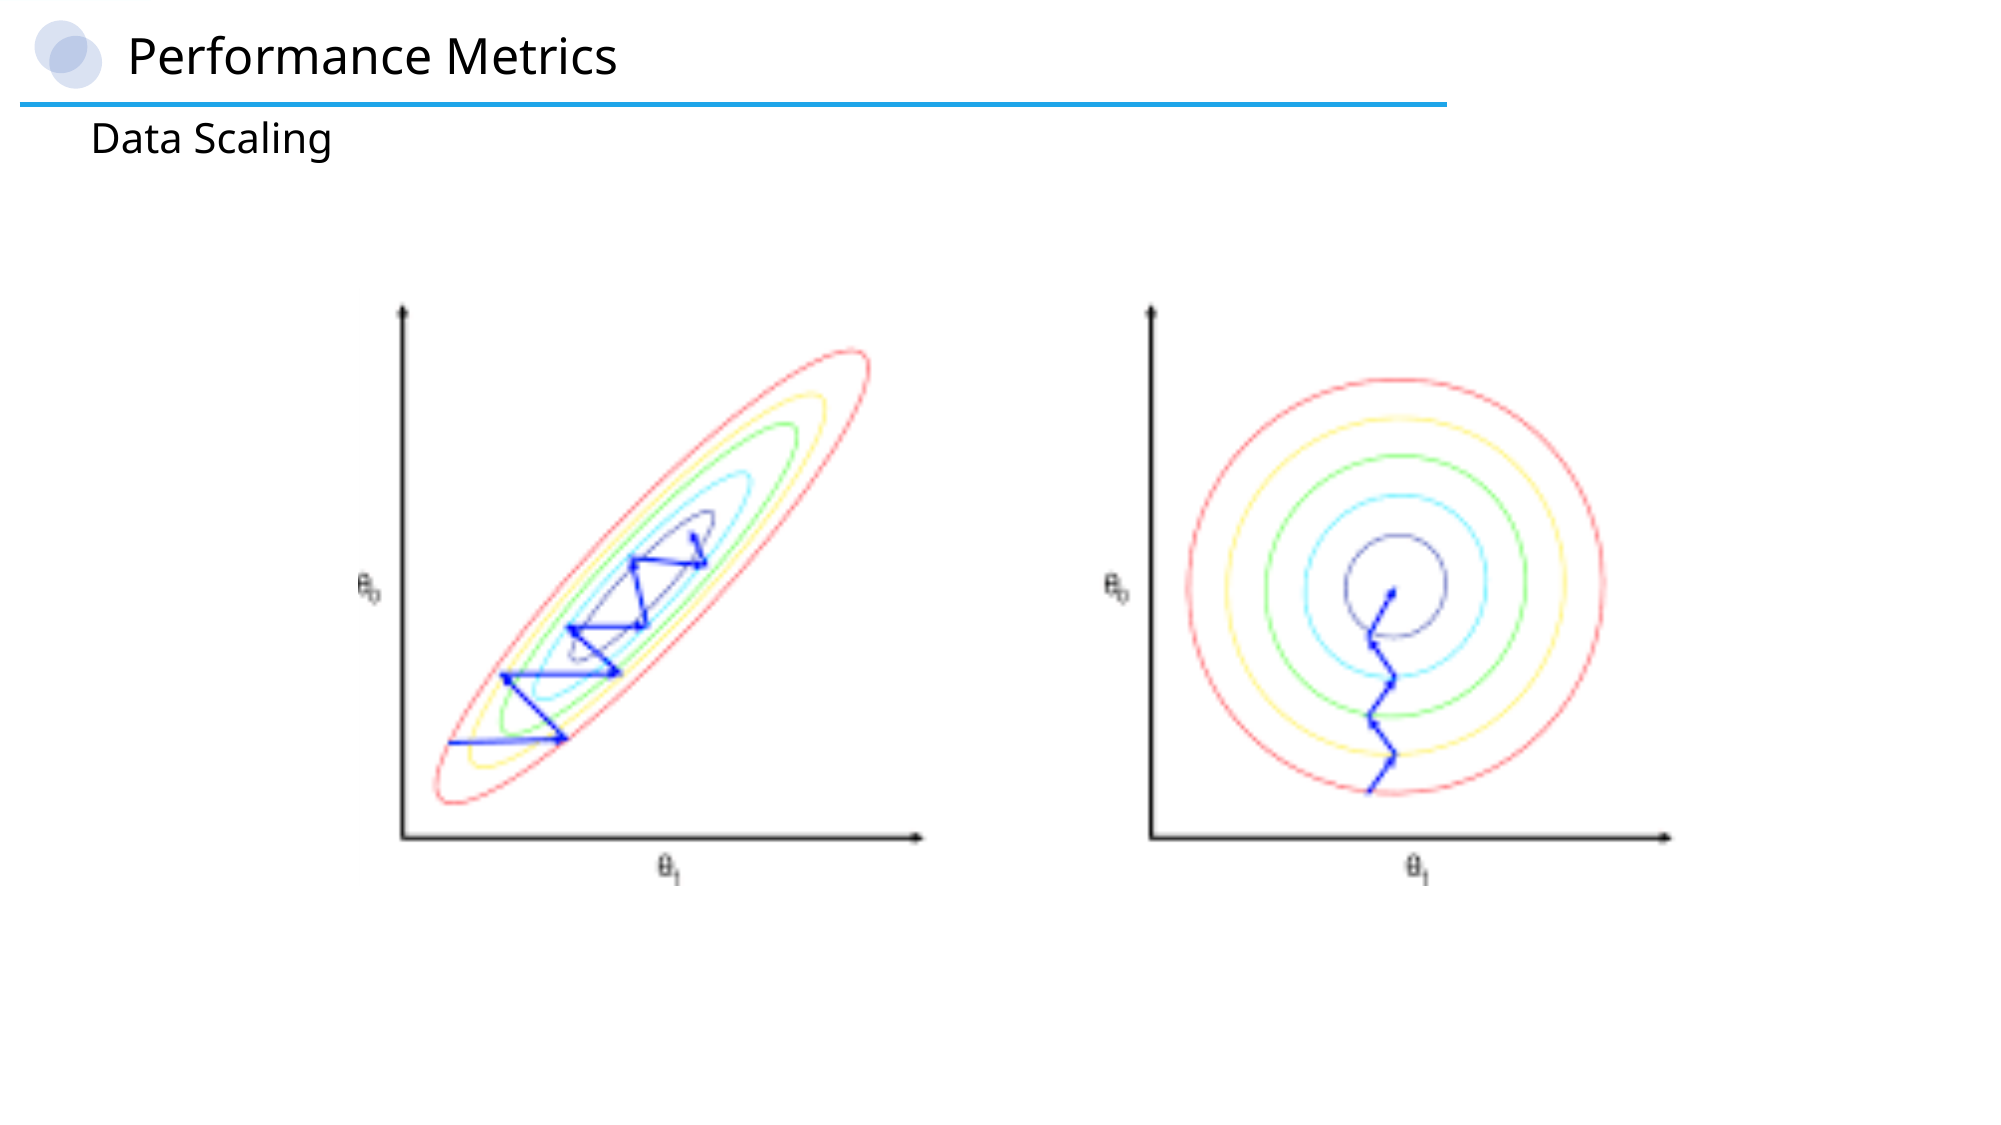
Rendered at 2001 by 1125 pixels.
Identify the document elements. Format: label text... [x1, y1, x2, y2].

picture [358, 288, 1692, 887]
text_box [48, 34, 104, 90]
text_box Performance Metrics [112, 17, 1346, 92]
text_box Data Scaling [75, 105, 690, 170]
text_box [33, 19, 87, 72]
